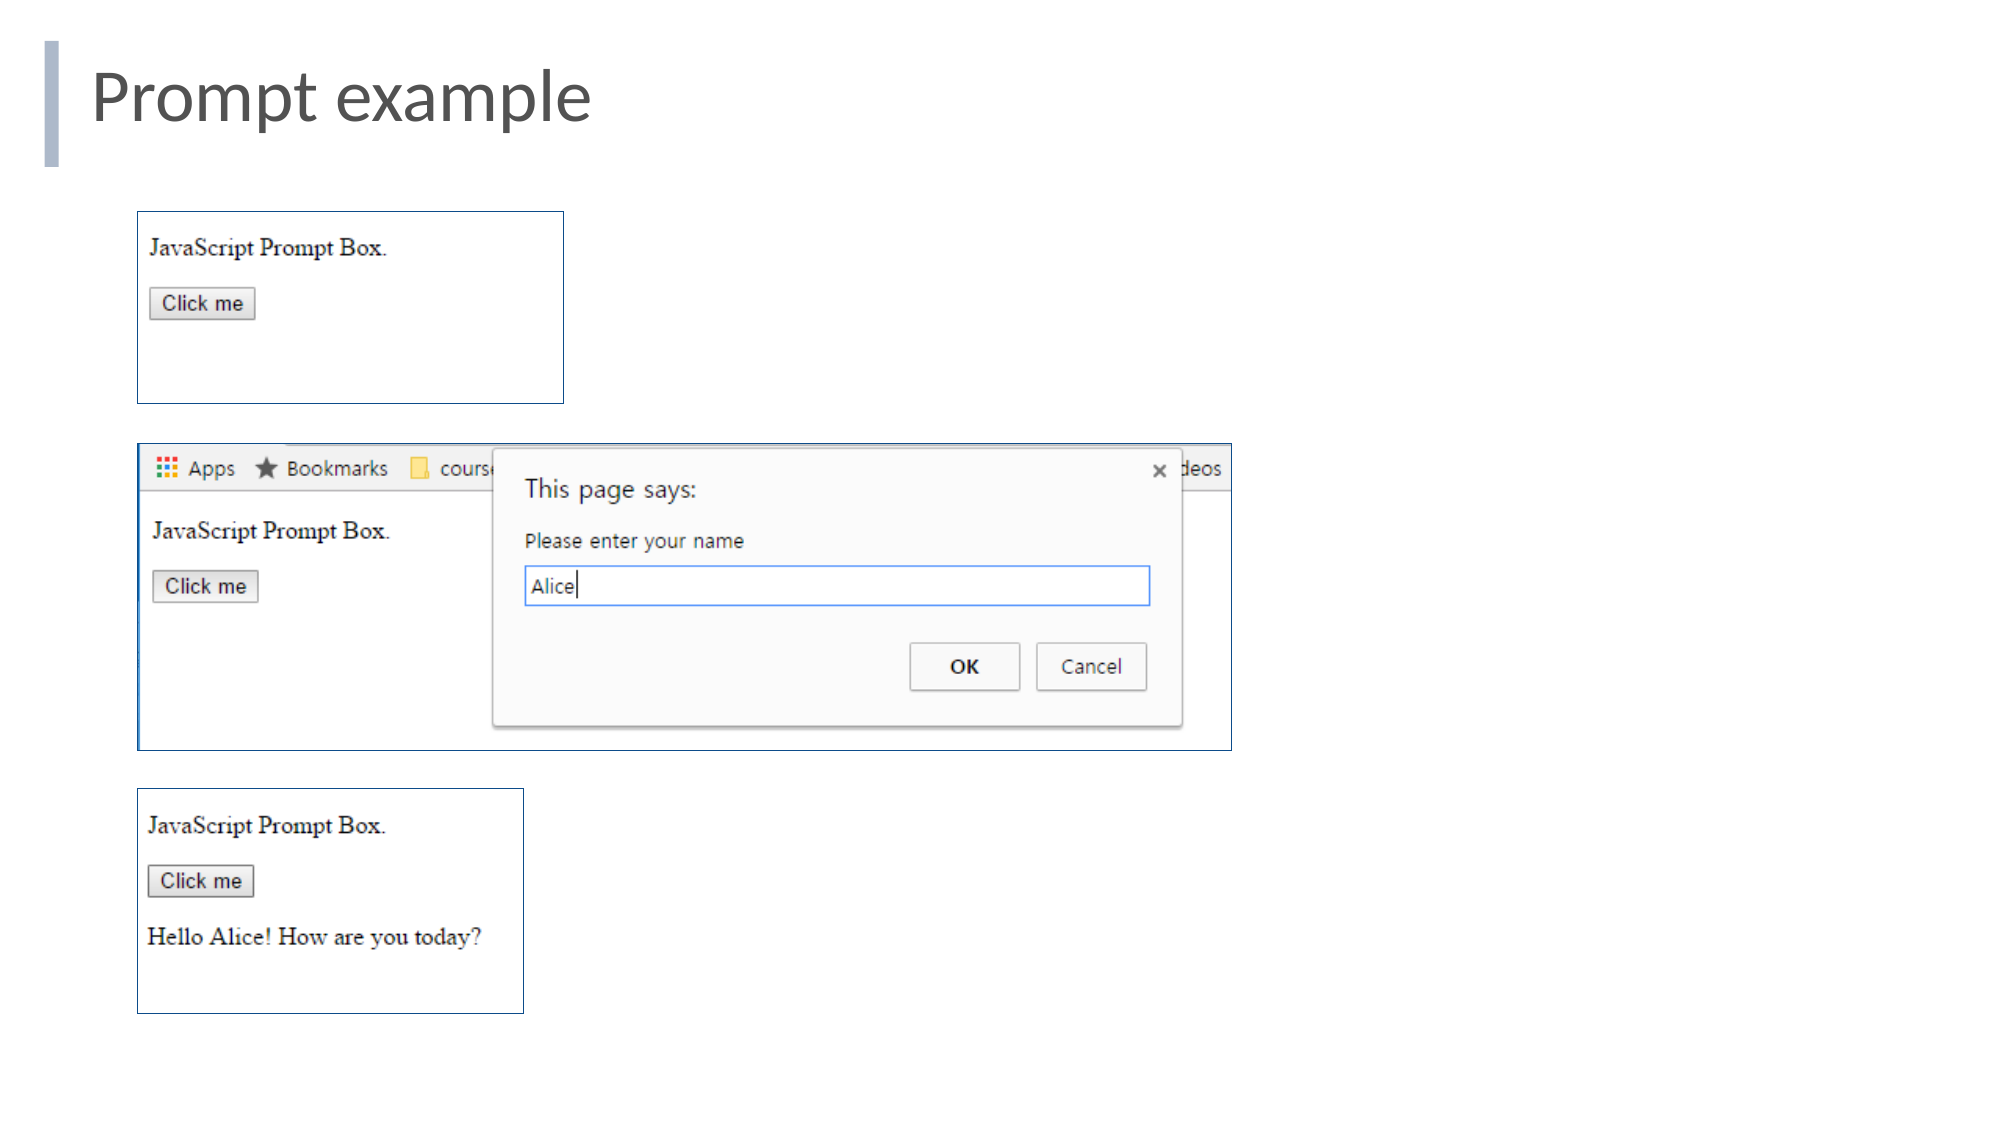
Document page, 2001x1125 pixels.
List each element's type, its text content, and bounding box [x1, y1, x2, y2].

picture [137, 788, 524, 1014]
picture [137, 210, 565, 404]
picture [137, 443, 1232, 751]
title Prompt example [76, 59, 1802, 135]
